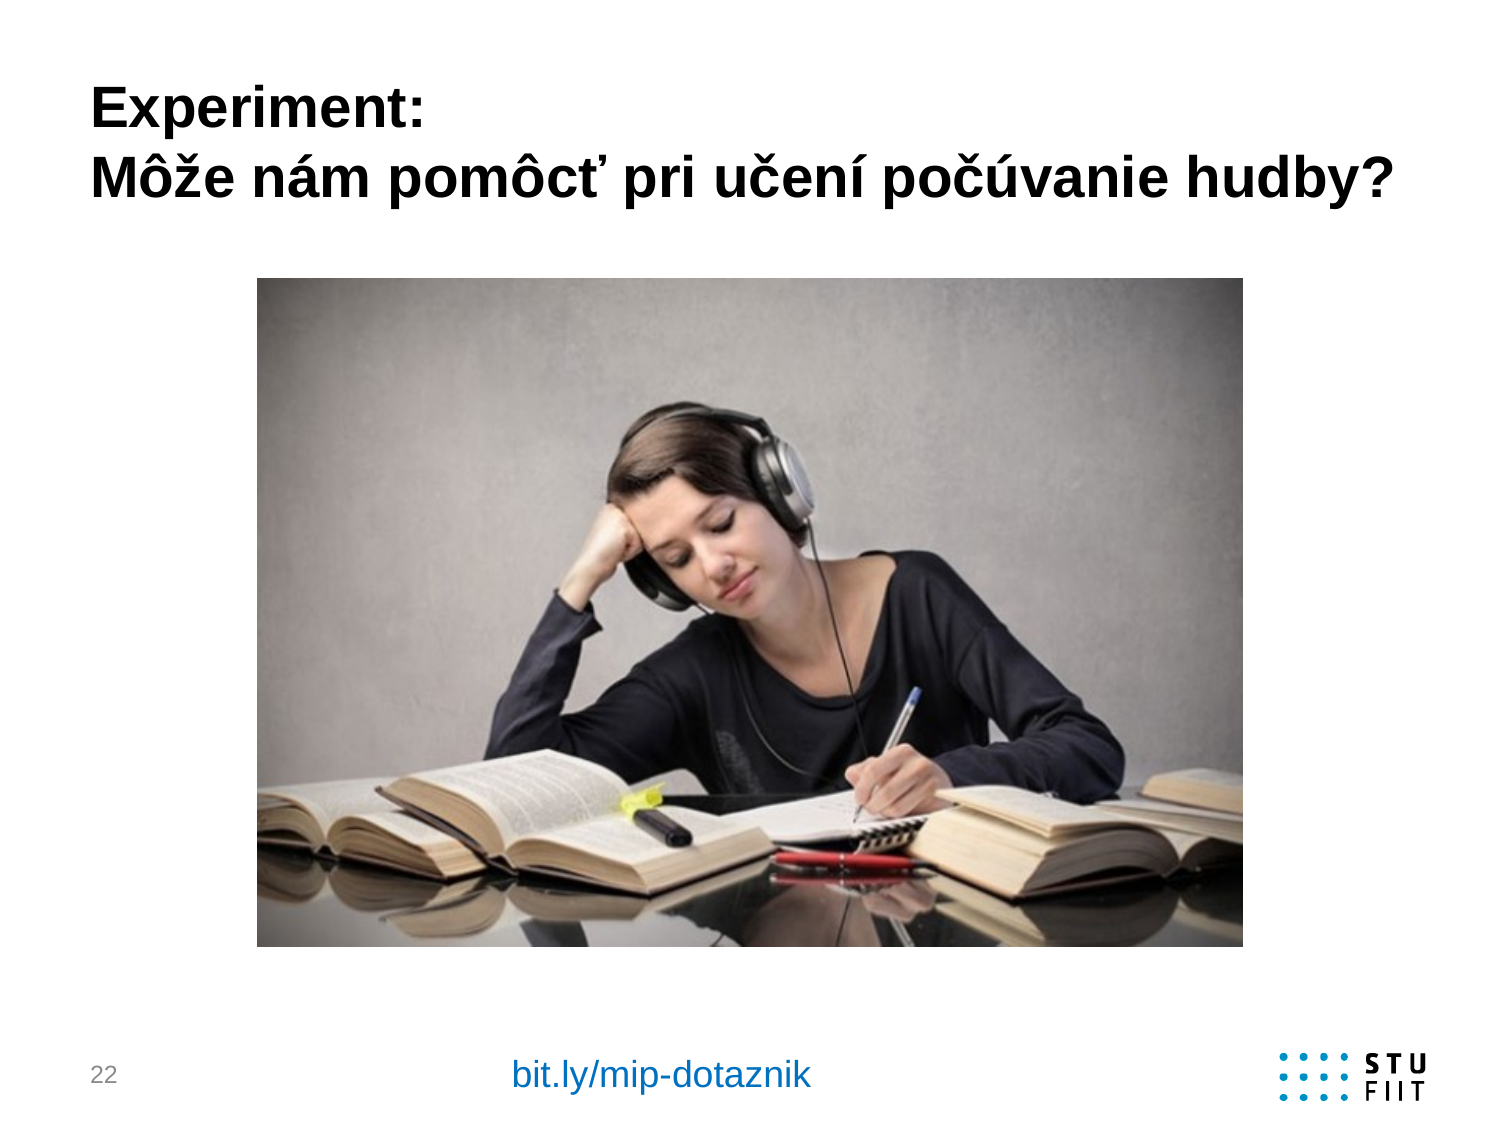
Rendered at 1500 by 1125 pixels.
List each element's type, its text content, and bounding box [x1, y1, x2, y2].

text_box bit.ly/mip-dotaznik [496, 1042, 1004, 1103]
slide_number 22 [75, 1043, 425, 1104]
picture [1269, 1045, 1436, 1118]
picture [257, 278, 1243, 947]
title Experiment: Môže nám pomôcť pri učení počúvanie hudby? [75, 45, 1425, 233]
